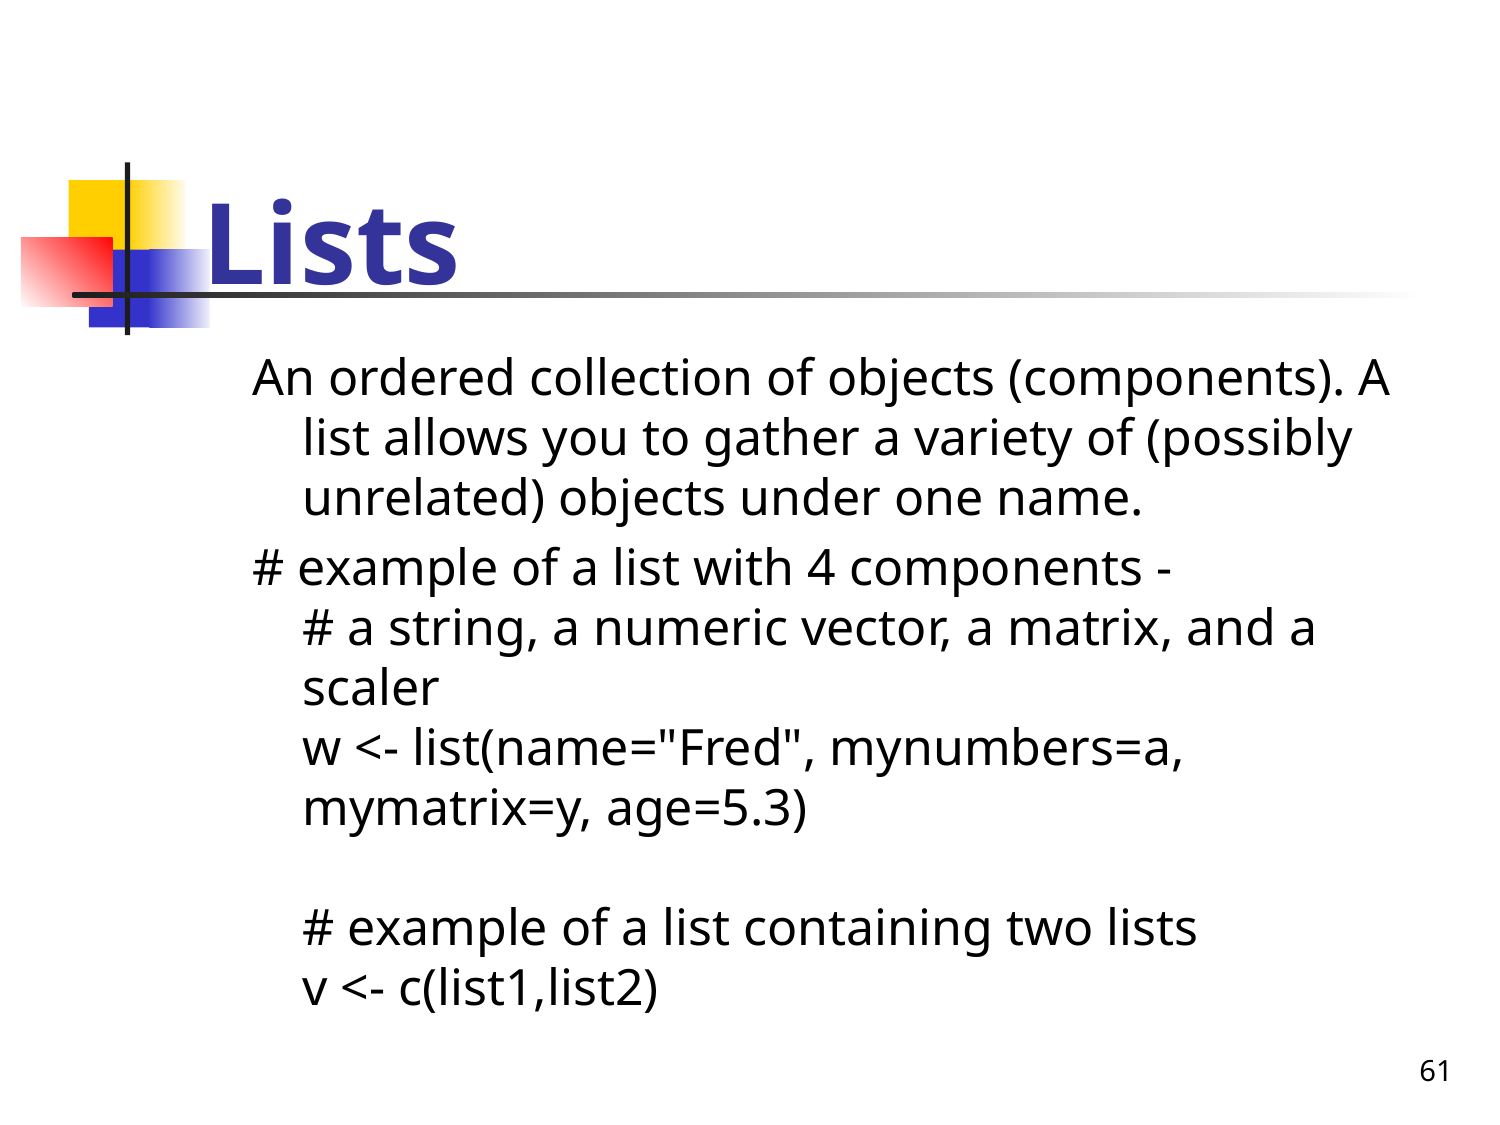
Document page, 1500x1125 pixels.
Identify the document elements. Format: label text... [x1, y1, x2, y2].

title Lists [187, 74, 1467, 316]
list An ordered collection of objects (components). A list allows you to gather a variety of (possibly unrelated) objects under one name. # example of a list with 4 components - # a string, a numeric vector, a matrix, and a scaler w <- list(name="Fred", mynumbers=a, mymatrix=y, age=5.3) # example of a list containing two lists v <- c(list1,list2) [87, 337, 1476, 813]
slide_number 61 [1155, 1024, 1468, 1100]
